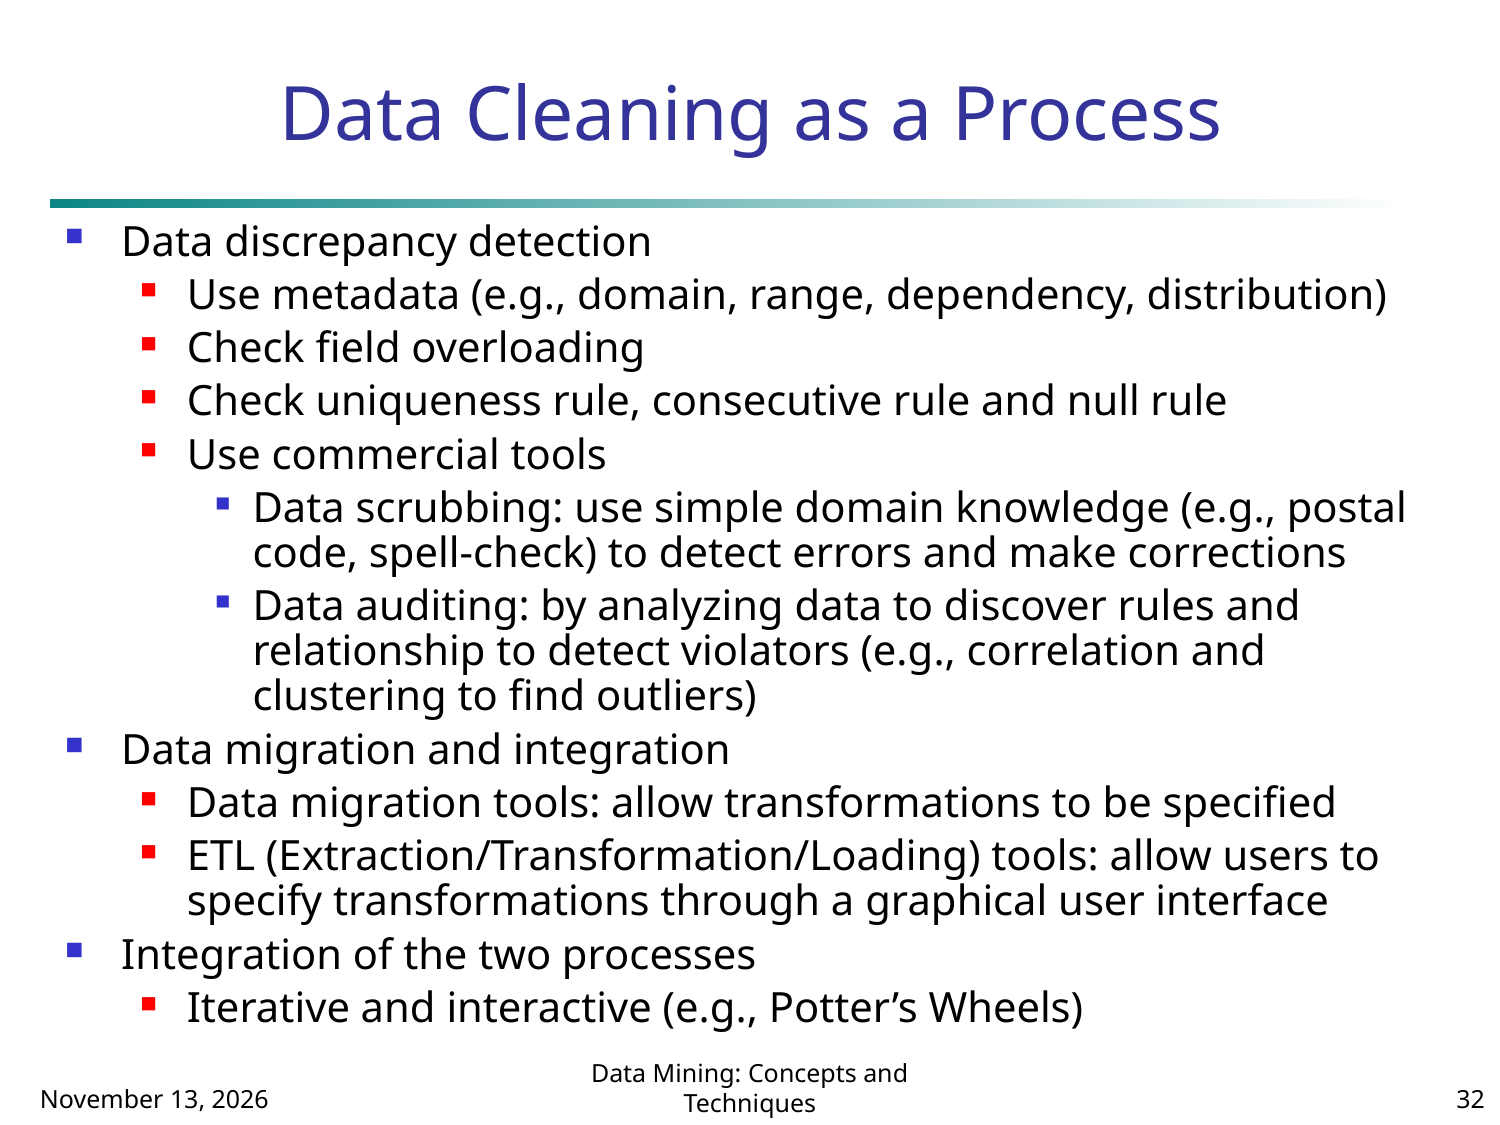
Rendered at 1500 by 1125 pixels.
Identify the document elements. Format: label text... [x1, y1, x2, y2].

list Data discrepancy detection Use metadata (e.g., domain, range, dependency, distribution) Check field overloading Check uniqueness rule, consecutive rule and null rule Use commercial tools Data scrubbing: use simple domain knowledge (e.g., postal code, spell-check) to detect errors and make corrections Data auditing: by analyzing data to discover rules and relationship to detect violators (e.g., correlation and clustering to find outliers) Data migration and integration Data migration tools: allow transformations to be specified ETL (Extraction/Transformation/Loading) tools: allow users to specify transformations through a graphical user interface Integration of the two processes Iterative and interactive (e.g., Potter’s Wheels) [49, 212, 1429, 1051]
footer Data Mining: Concepts and Techniques [512, 1062, 988, 1125]
slide_number 32 [1187, 1062, 1500, 1125]
title Data Cleaning as a Process [124, 62, 1379, 163]
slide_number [24, 1062, 338, 1125]
